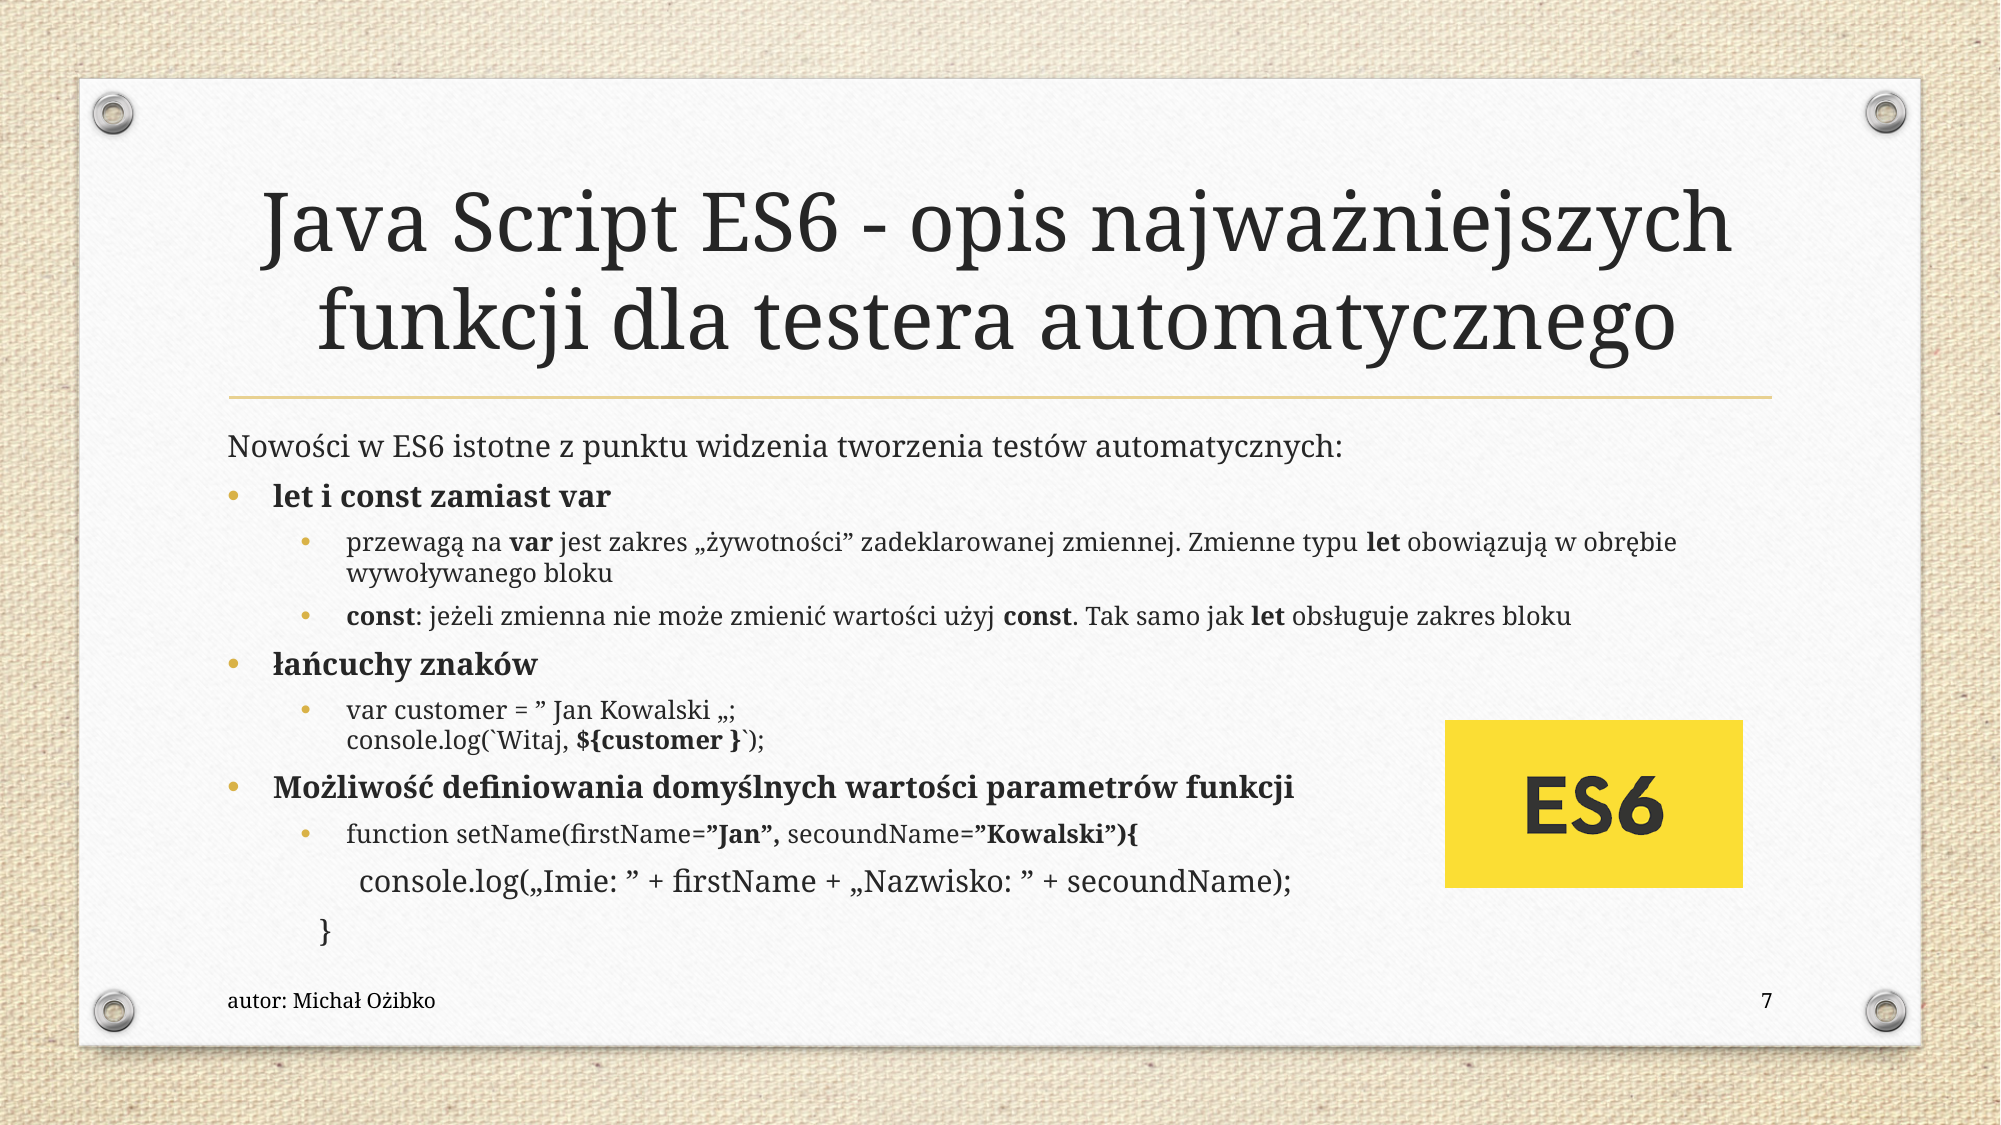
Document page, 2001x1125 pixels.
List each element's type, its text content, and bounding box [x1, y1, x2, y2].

footer autor: Michał Ożibko [212, 979, 1411, 1025]
title Java Script ES6 - opis najważniejszych funkcji dla testera automatycznego [212, 161, 1788, 375]
slide_number 7 [1698, 979, 1788, 1025]
list Nowości w ES6 istotne z punktu widzenia tworzenia testów automatycznych: let i const zamiast var przewagą na var jest zakres „żywotności” zadeklarowanej zmiennej. Zmienne typu let obowiązują w obrębie wywoływanego bloku const: jeżeli zmienna nie może zmienić wartości użyj const. Tak samo jak let obsługuje zakres bloku łańcuchy znaków var customer = ” Jan Kowalski „; console.log(`Witaj, ${customer }`); Możliwość definiowania domyślnych wartości parametrów funkcji function setName(firstName=”Jan”, secoundName=”Kowalski”){ console.log(„Imie: ” + firstName + „Nazwisko: ” + secoundName); } [212, 419, 1788, 964]
picture [0, 0, 2001, 1125]
